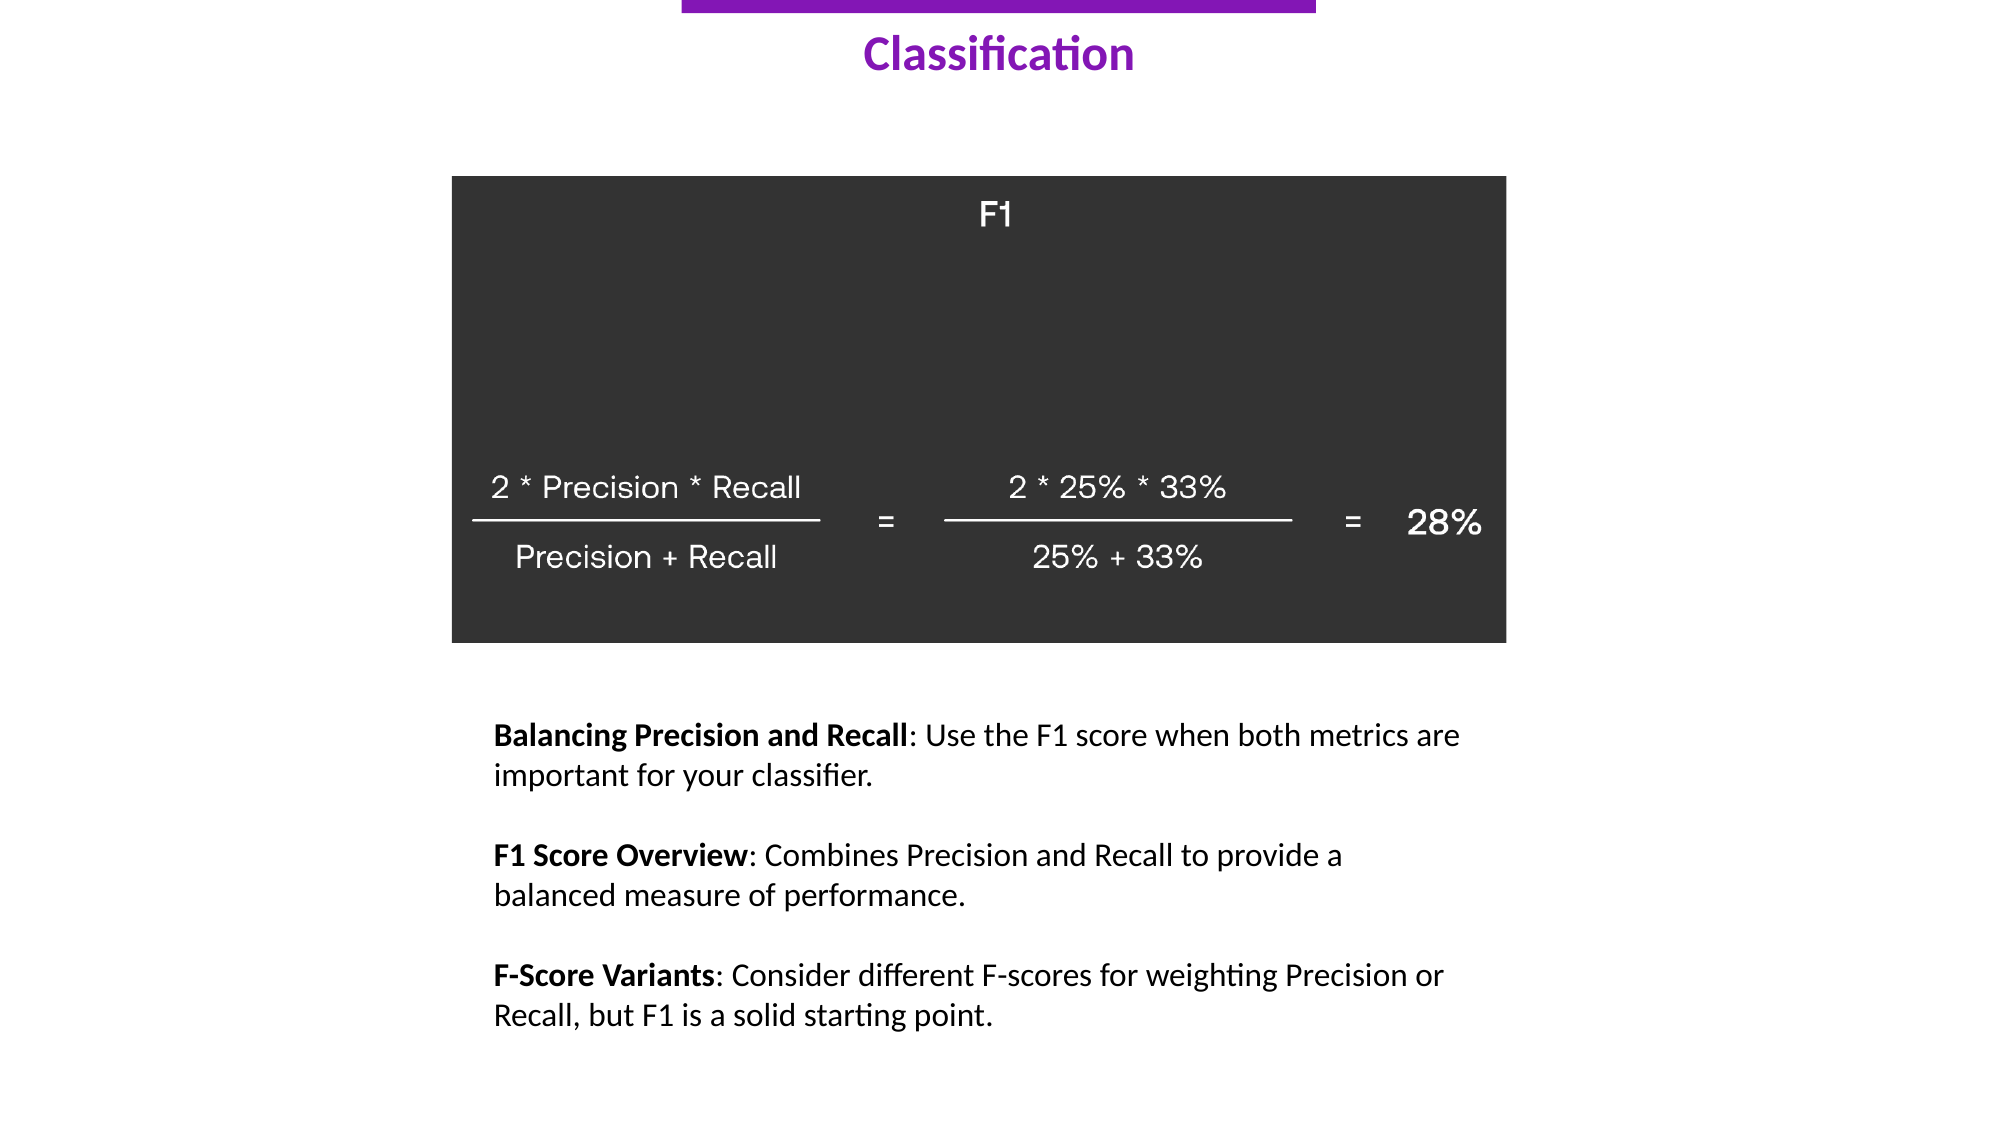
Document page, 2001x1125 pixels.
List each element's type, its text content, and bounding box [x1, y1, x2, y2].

picture [451, 176, 1507, 643]
text_box Classification [664, 13, 1335, 89]
text_box [681, 0, 1317, 13]
text_box Balancing Precision and Recall: Use the F1 score when both metrics are important for your classifier. F1 Score Overview: Combines Precision and Recall to provide a balanced measure of performance. F-Score Variants: Consider different F-scores for weighting Precision or Recall, but F1 is a solid starting point. [478, 706, 1480, 1041]
